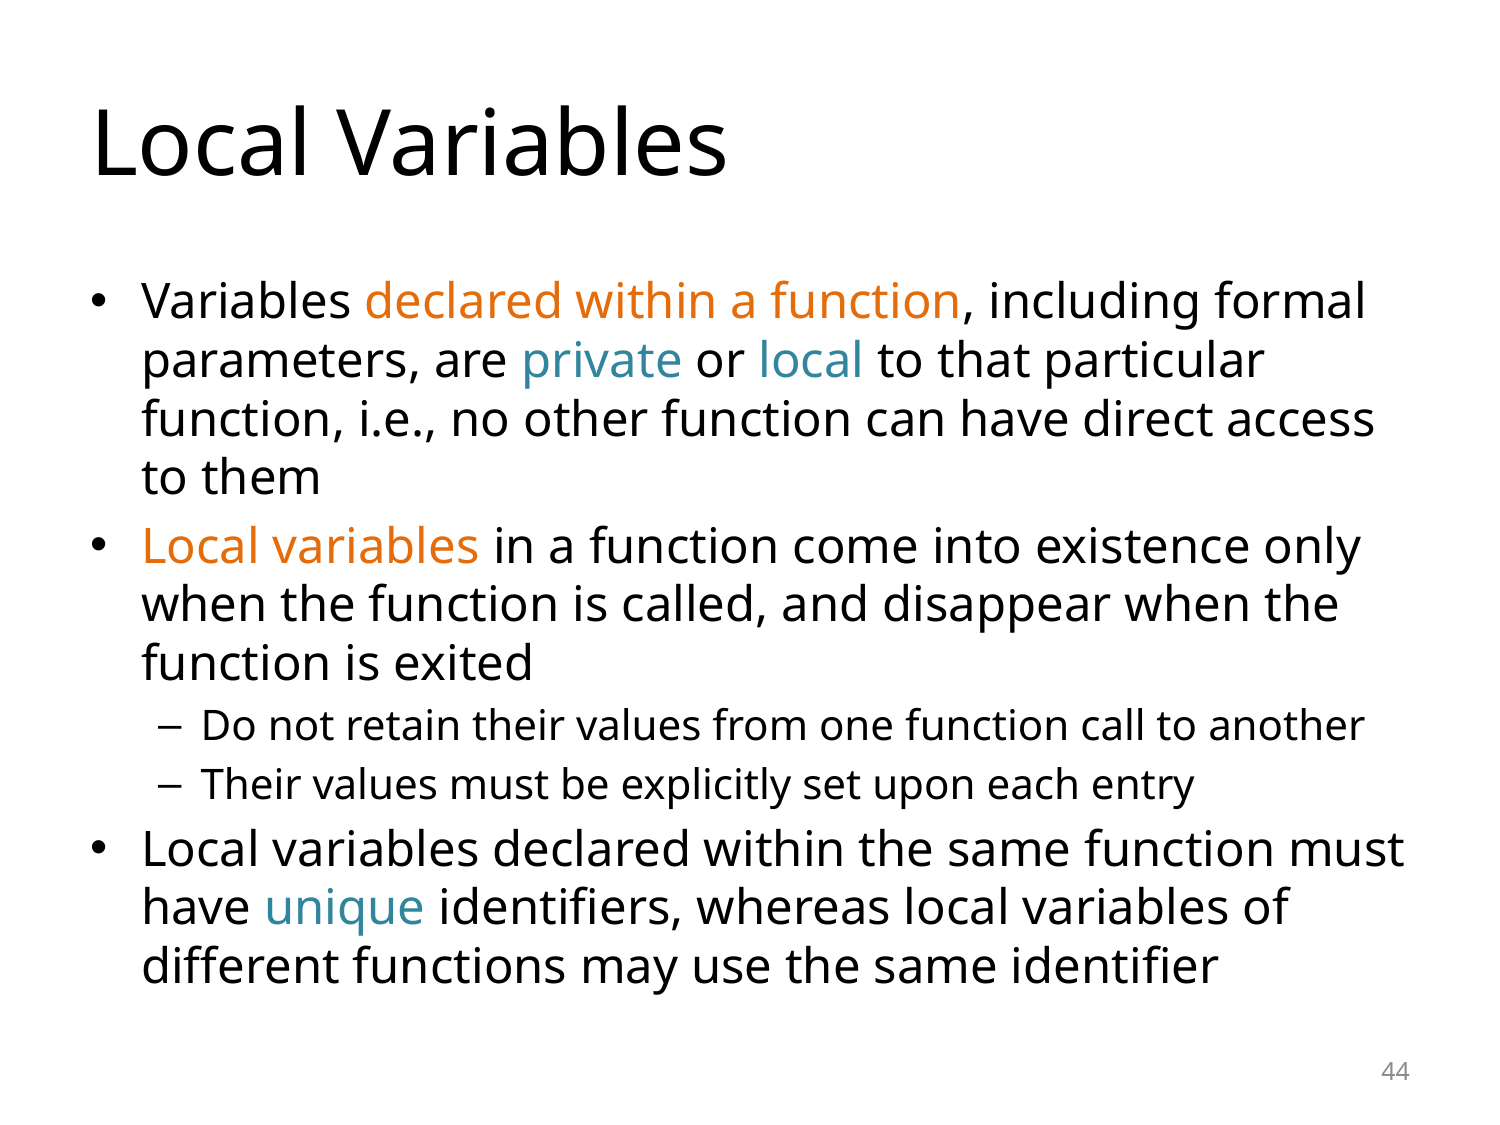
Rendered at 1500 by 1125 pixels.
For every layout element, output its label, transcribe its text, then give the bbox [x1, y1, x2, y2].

list Variables declared within a function, including formal parameters, are private or local to that particular function, i.e., no other function can have direct access to them Local variables in a function come into existence only when the function is called, and disappear when the function is exited Do not retain their values from one function call to another Their values must be explicitly set upon each entry Local variables declared within the same function must have unique identifiers, whereas local variables of different functions may use the same identifier [75, 262, 1425, 1005]
slide_number 44 [1074, 1042, 1425, 1103]
title Local Variables [75, 45, 1425, 233]
